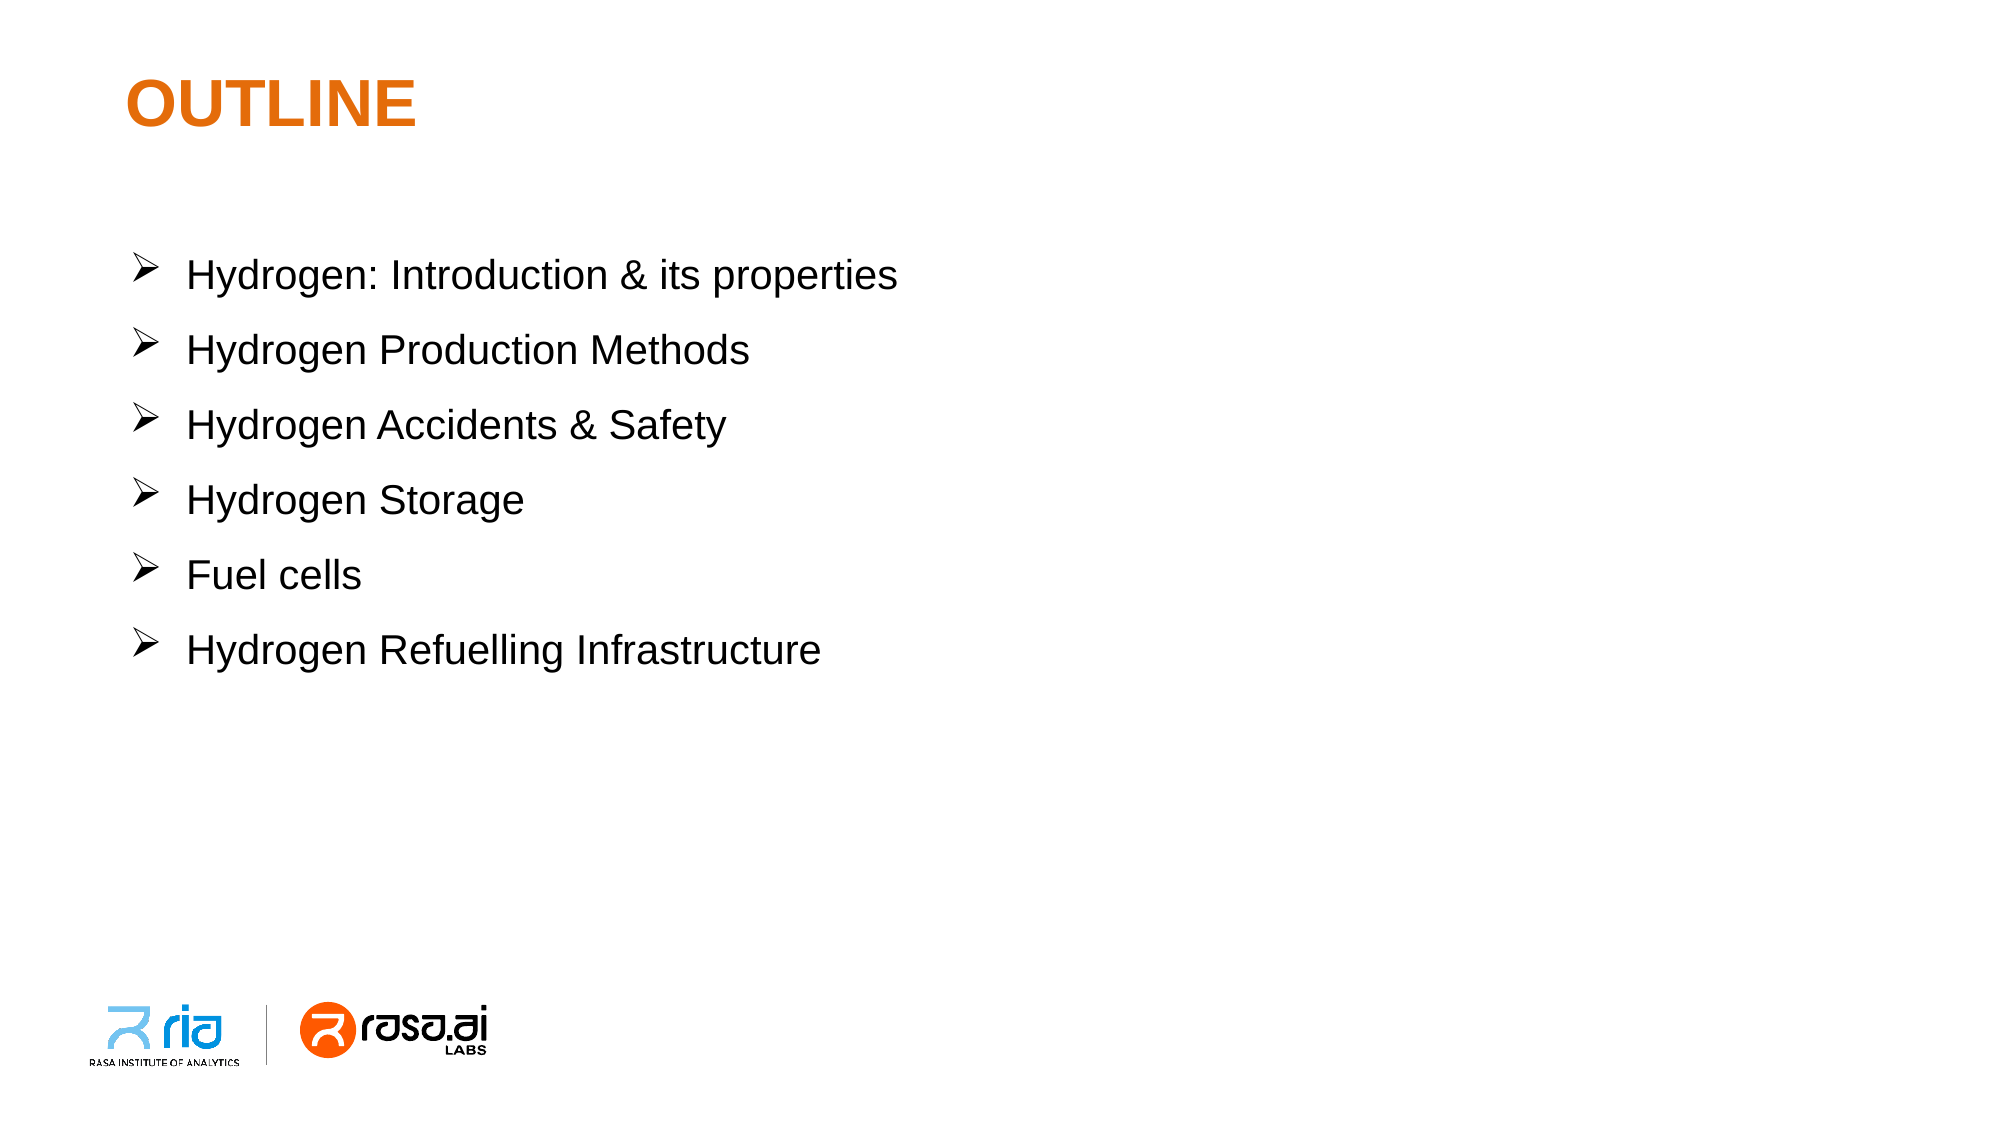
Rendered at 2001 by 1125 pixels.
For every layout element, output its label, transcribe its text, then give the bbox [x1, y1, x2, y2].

title OUTLINE [125, 59, 521, 140]
text_box Hydrogen: Introduction & its properties Hydrogen Production Methods Hydrogen Accidents & Safety Hydrogen Storage Fuel cells Hydrogen Refuelling Infrastructure [114, 140, 926, 680]
picture [78, 992, 250, 1078]
